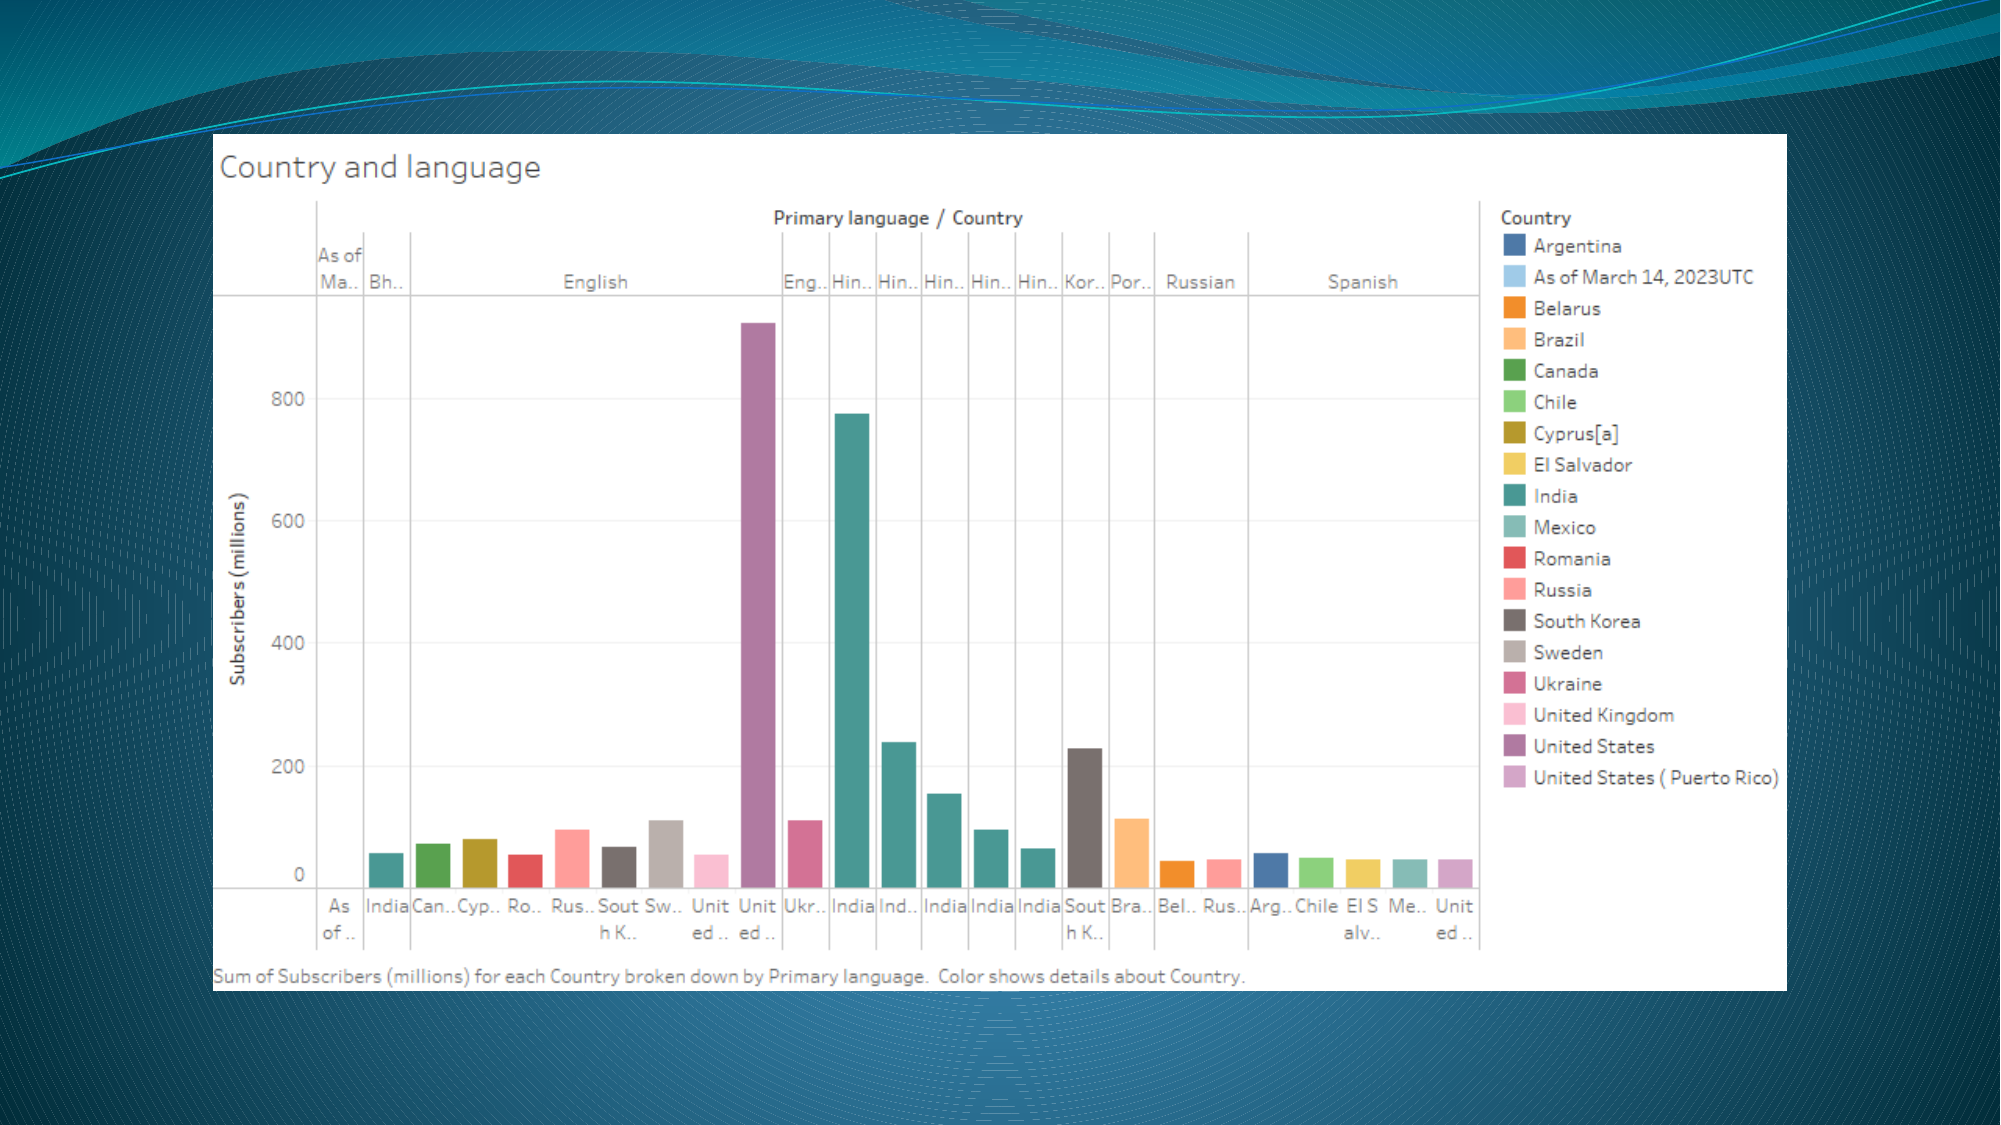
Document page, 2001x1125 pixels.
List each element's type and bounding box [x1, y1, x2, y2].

picture [212, 134, 1787, 991]
